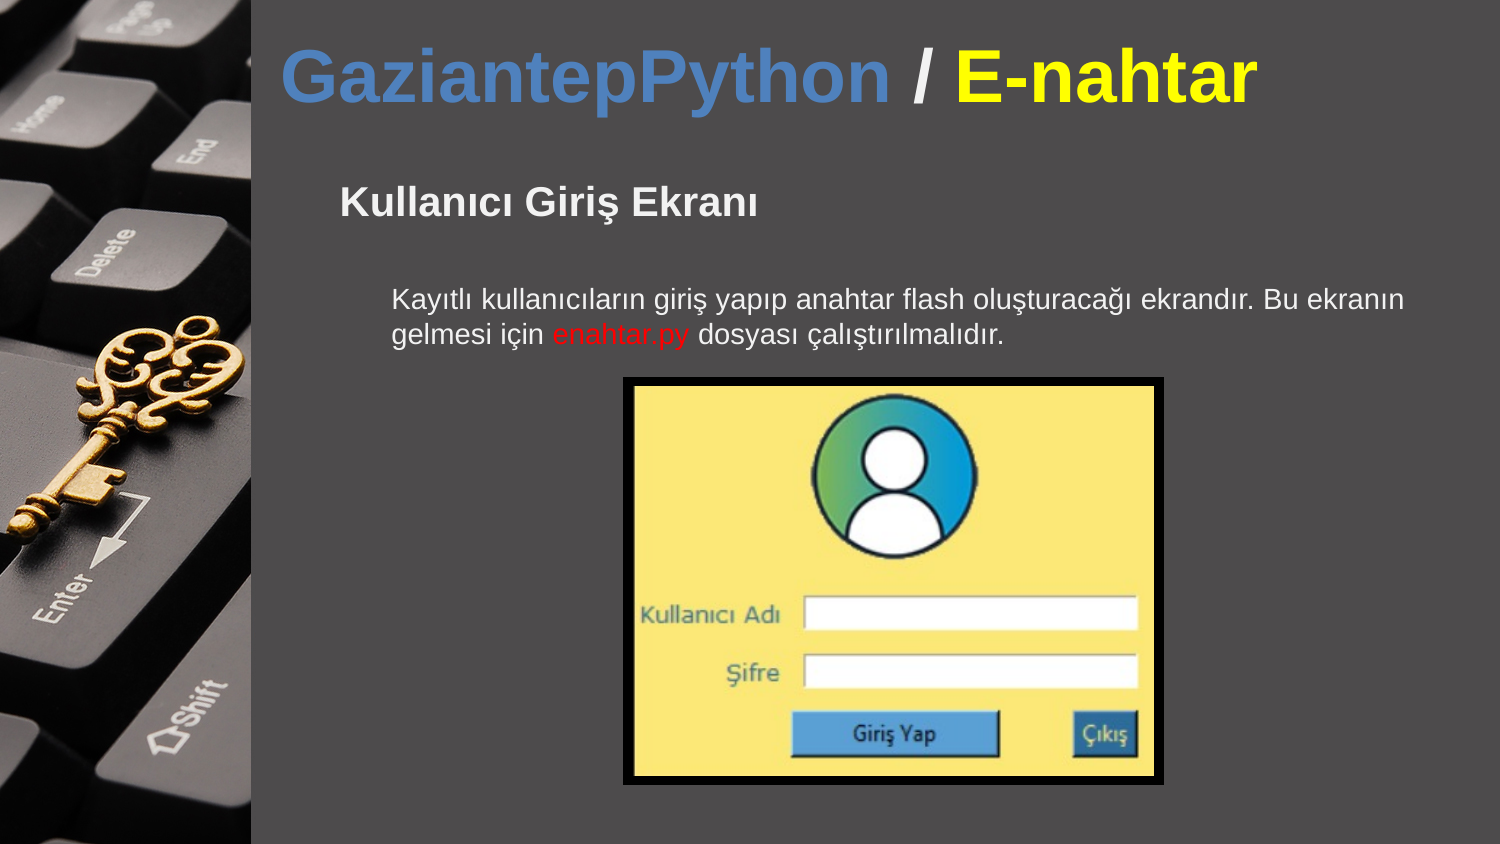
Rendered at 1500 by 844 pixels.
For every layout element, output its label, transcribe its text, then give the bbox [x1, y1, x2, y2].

list Kayıtlı kullanıcıların giriş yapıp anahtar flash oluşturacağı ekrandır. Bu ekranın gelmesi için enahtar.py dosyası çalıştırılmalıdır. [326, 273, 1461, 765]
title GaziantepPython / E-nahtar [265, 0, 1500, 146]
list Kullanıcı Giriş Ekranı [324, 161, 1459, 238]
picture [0, 0, 1500, 844]
